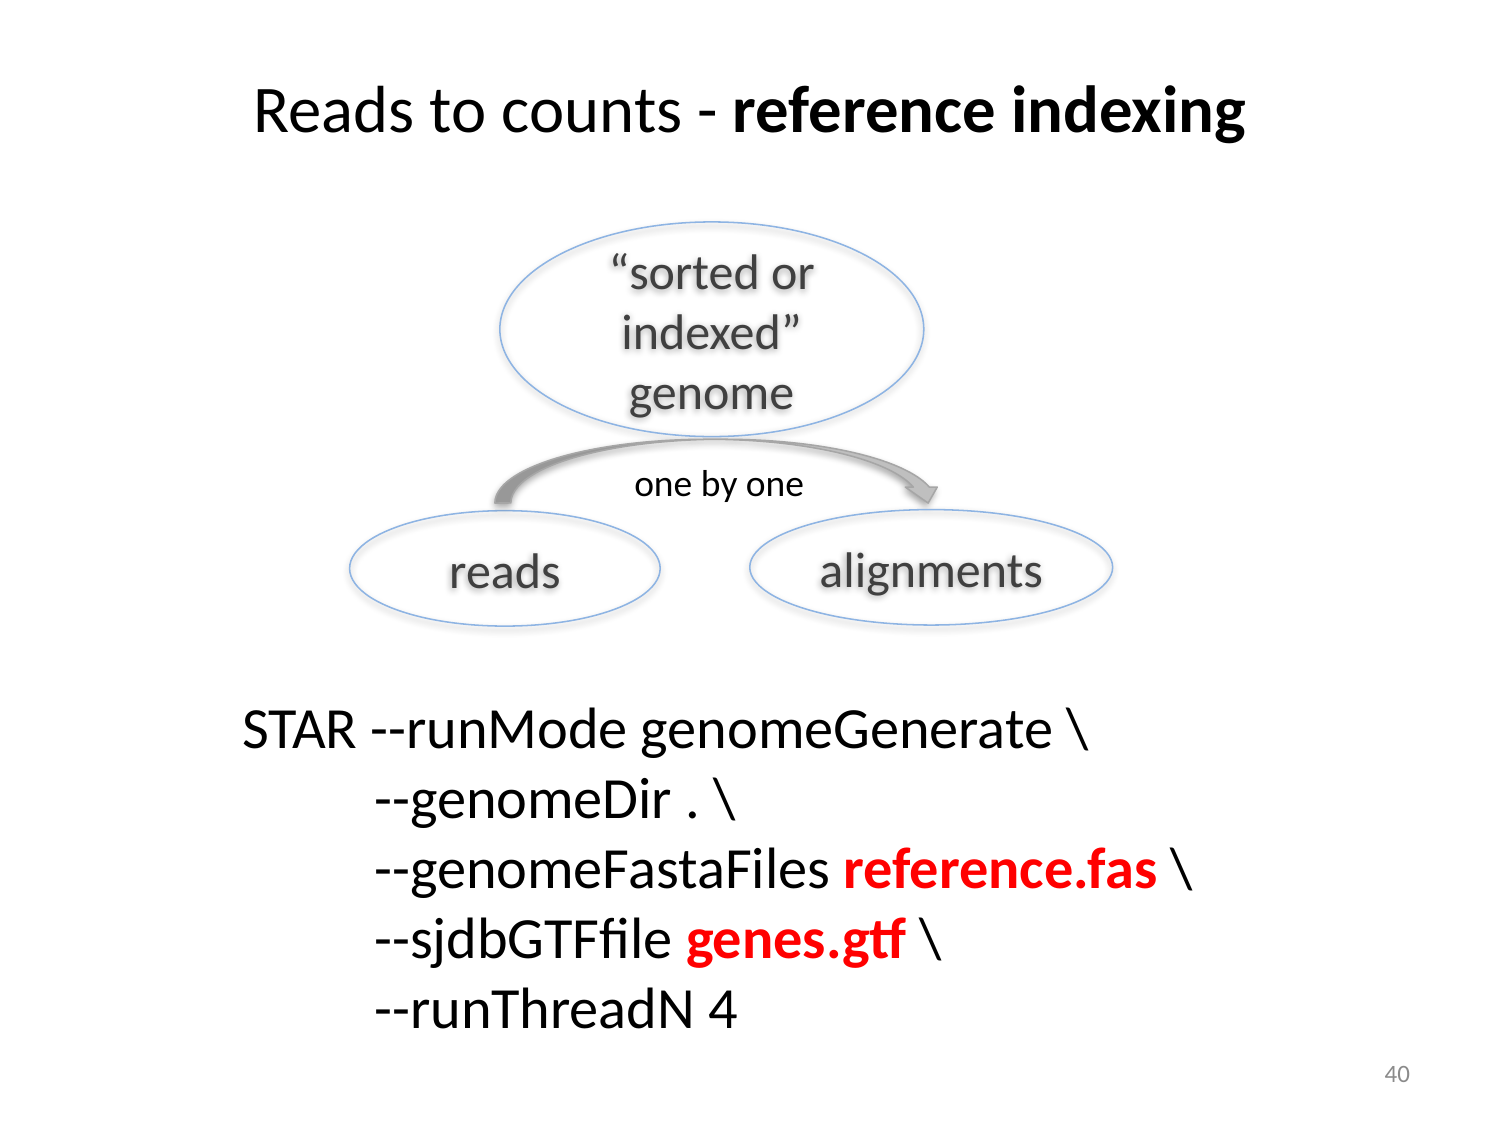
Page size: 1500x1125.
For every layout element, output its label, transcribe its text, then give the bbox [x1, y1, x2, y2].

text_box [349, 221, 1113, 627]
text_box STAR --runMode genomeGenerate \ --genomeDir . \ --genomeFastaFiles reference.fas \ --sjdbGTFfile genes.gtf \ --runThreadN 4 [227, 682, 1259, 1048]
slide_number 40 [1074, 1042, 1425, 1103]
title Reads to counts - reference indexing [75, 45, 1425, 166]
